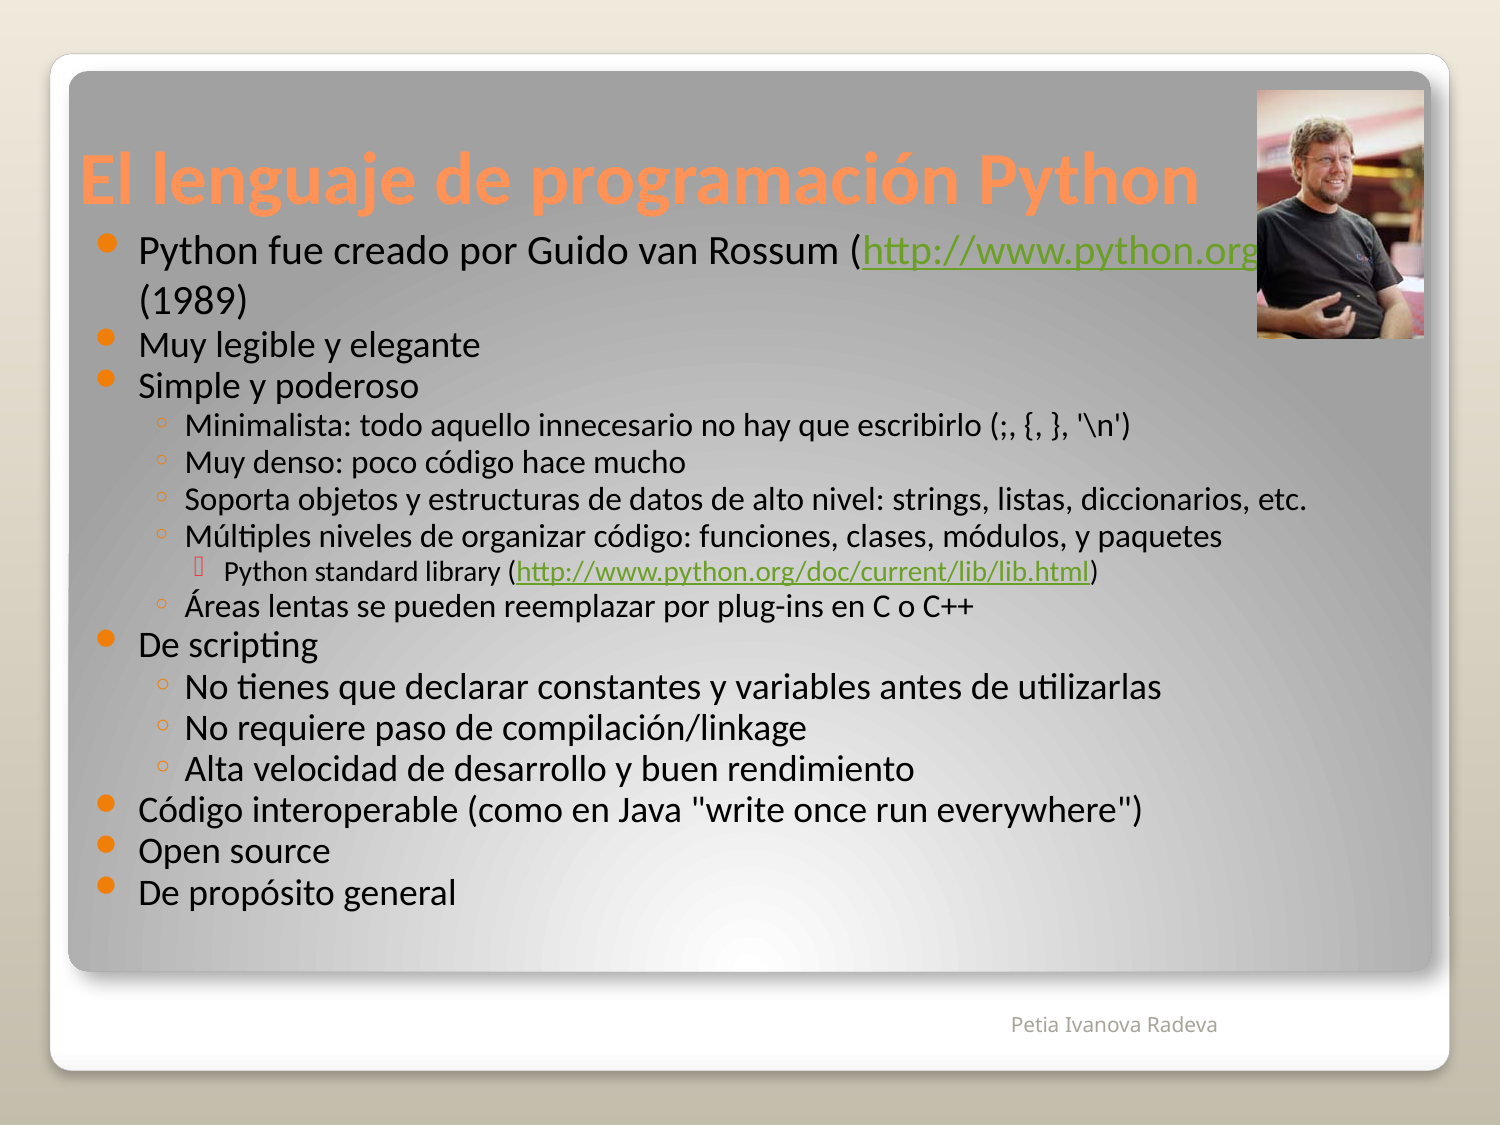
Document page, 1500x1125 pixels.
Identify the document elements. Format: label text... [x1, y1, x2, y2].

list Python fue creado por Guido van Rossum (http://www.python.org/~guido/) (1989) Muy legible y elegante Simple y poderoso Minimalista: todo aquello innecesario no hay que escribirlo (;, {, }, '\n') Muy denso: poco código hace mucho Soporta objetos y estructuras de datos de alto nivel: strings, listas, diccionarios, etc. Múltiples niveles de organizar código: funciones, clases, módulos, y paquetes Python standard library (http://www.python.org/doc/current/lib/lib.html) Áreas lentas se pueden reemplazar por plug-ins en C o C++ De scripting No tienes que declarar constantes y variables antes de utilizarlas No requiere paso de compilación/linkage Alta velocidad de desarrollo y buen rendimiento Código interoperable (como en Java "write once run everywhere") Open source De propósito general [64, 207, 1448, 884]
title El lenguaje de programación Python [64, 54, 1408, 207]
picture [1257, 89, 1424, 340]
